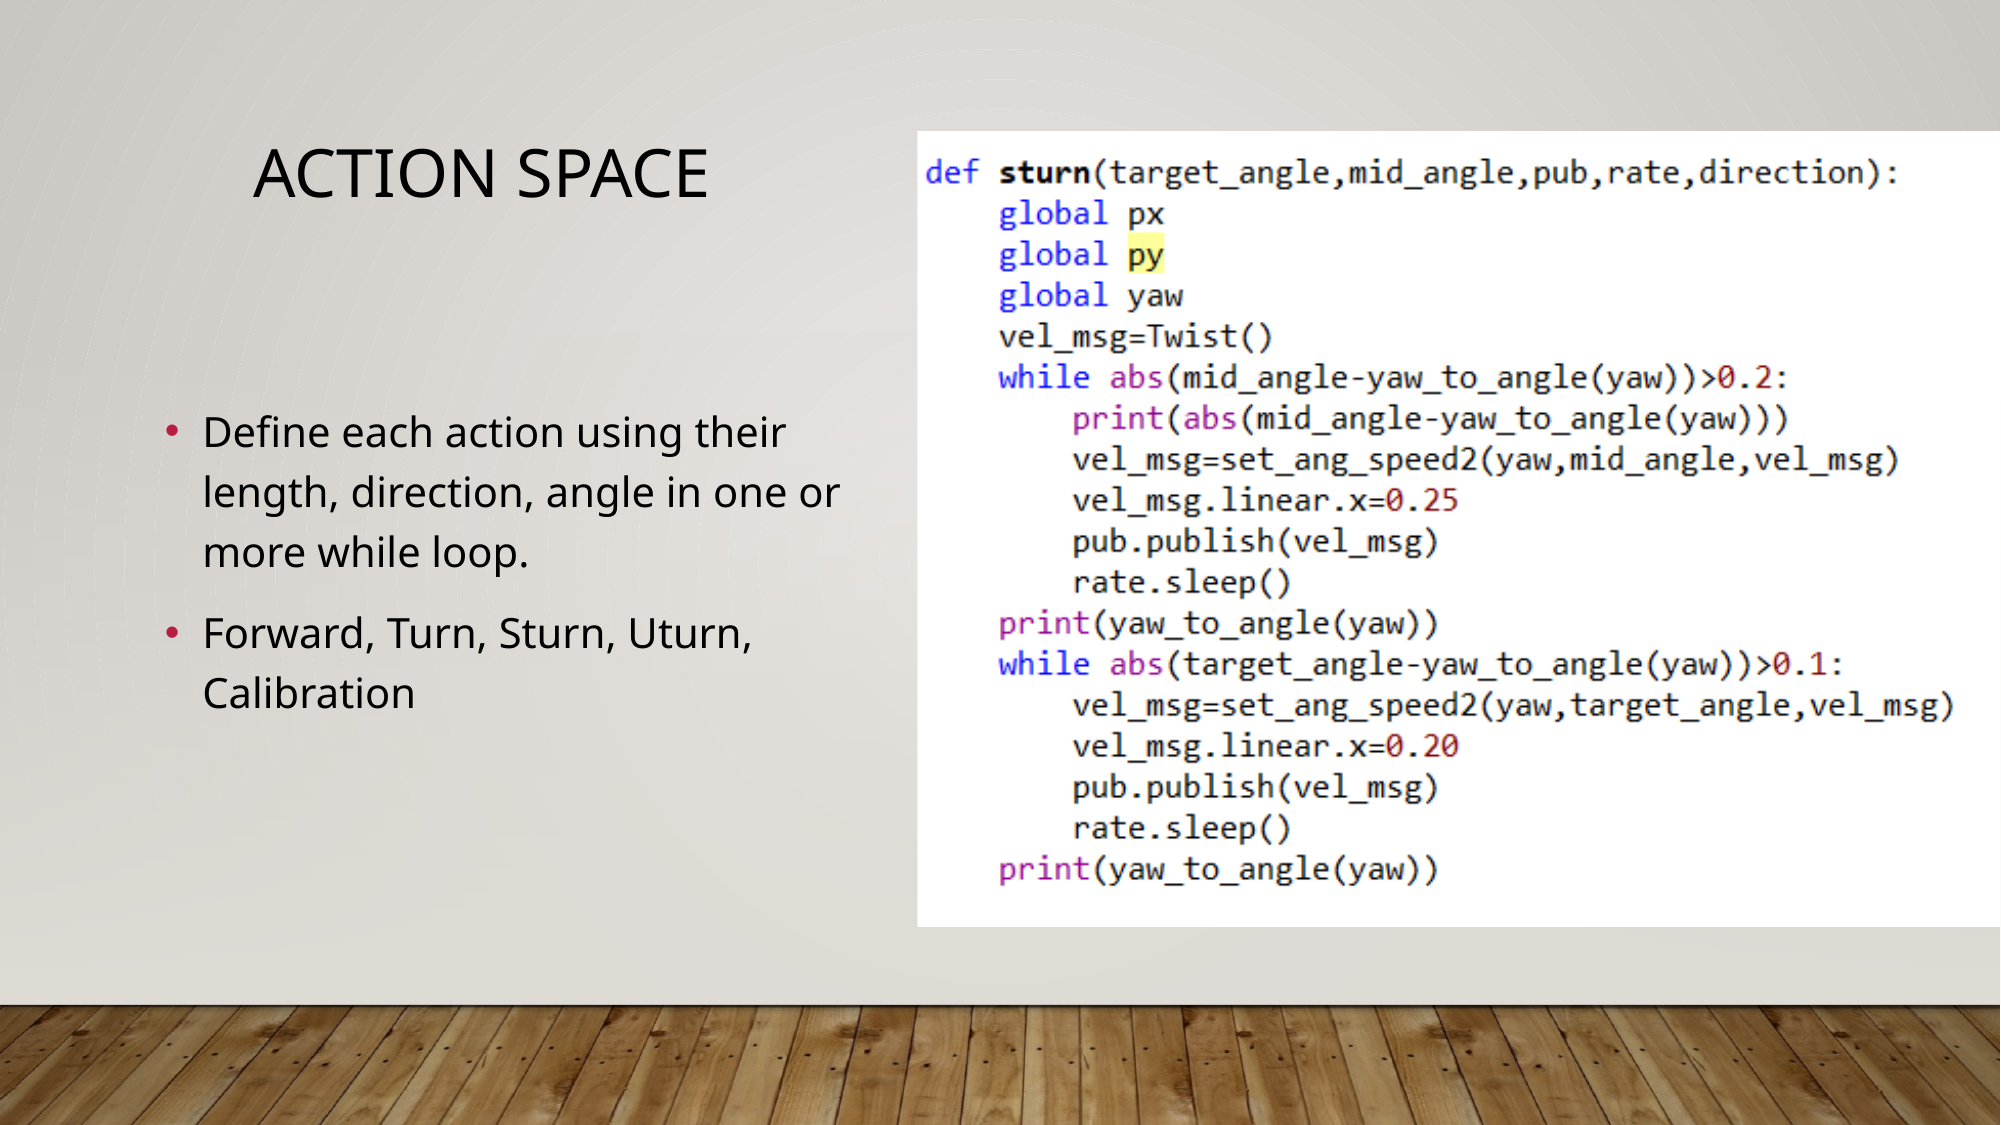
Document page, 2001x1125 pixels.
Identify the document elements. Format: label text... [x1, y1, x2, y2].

title Action space [238, 131, 917, 305]
picture [917, 131, 2000, 927]
picture [0, 1005, 2000, 1125]
list Define each action using their length, direction, angle in one or more while loop. Forward, Turn, Sturn, Uturn, Calibration [149, 388, 918, 950]
